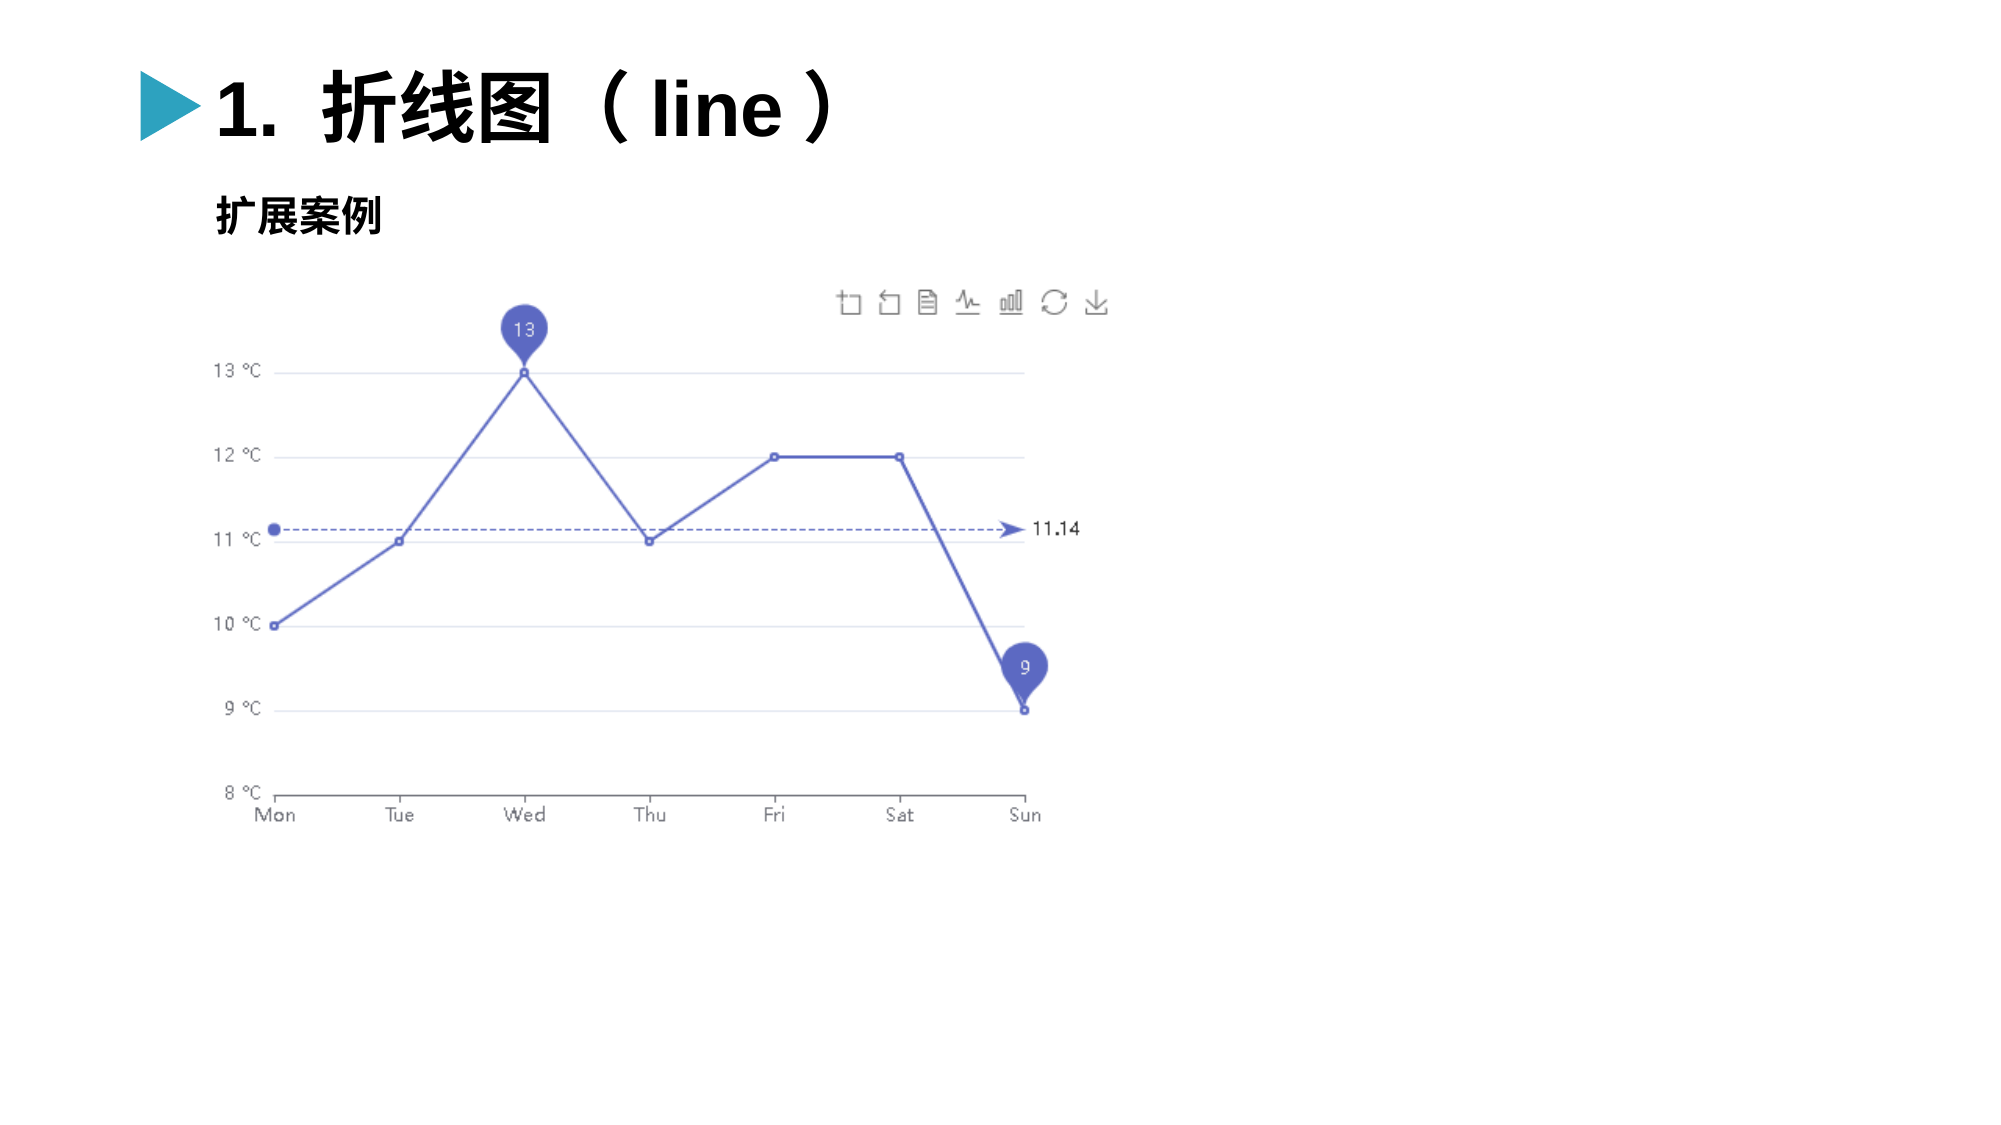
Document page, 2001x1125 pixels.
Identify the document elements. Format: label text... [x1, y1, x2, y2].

text_box [139, 68, 204, 143]
text_box 扩展案例 [201, 182, 868, 248]
text_box 1. 折线图（line） [201, 51, 981, 152]
picture [201, 279, 1128, 842]
